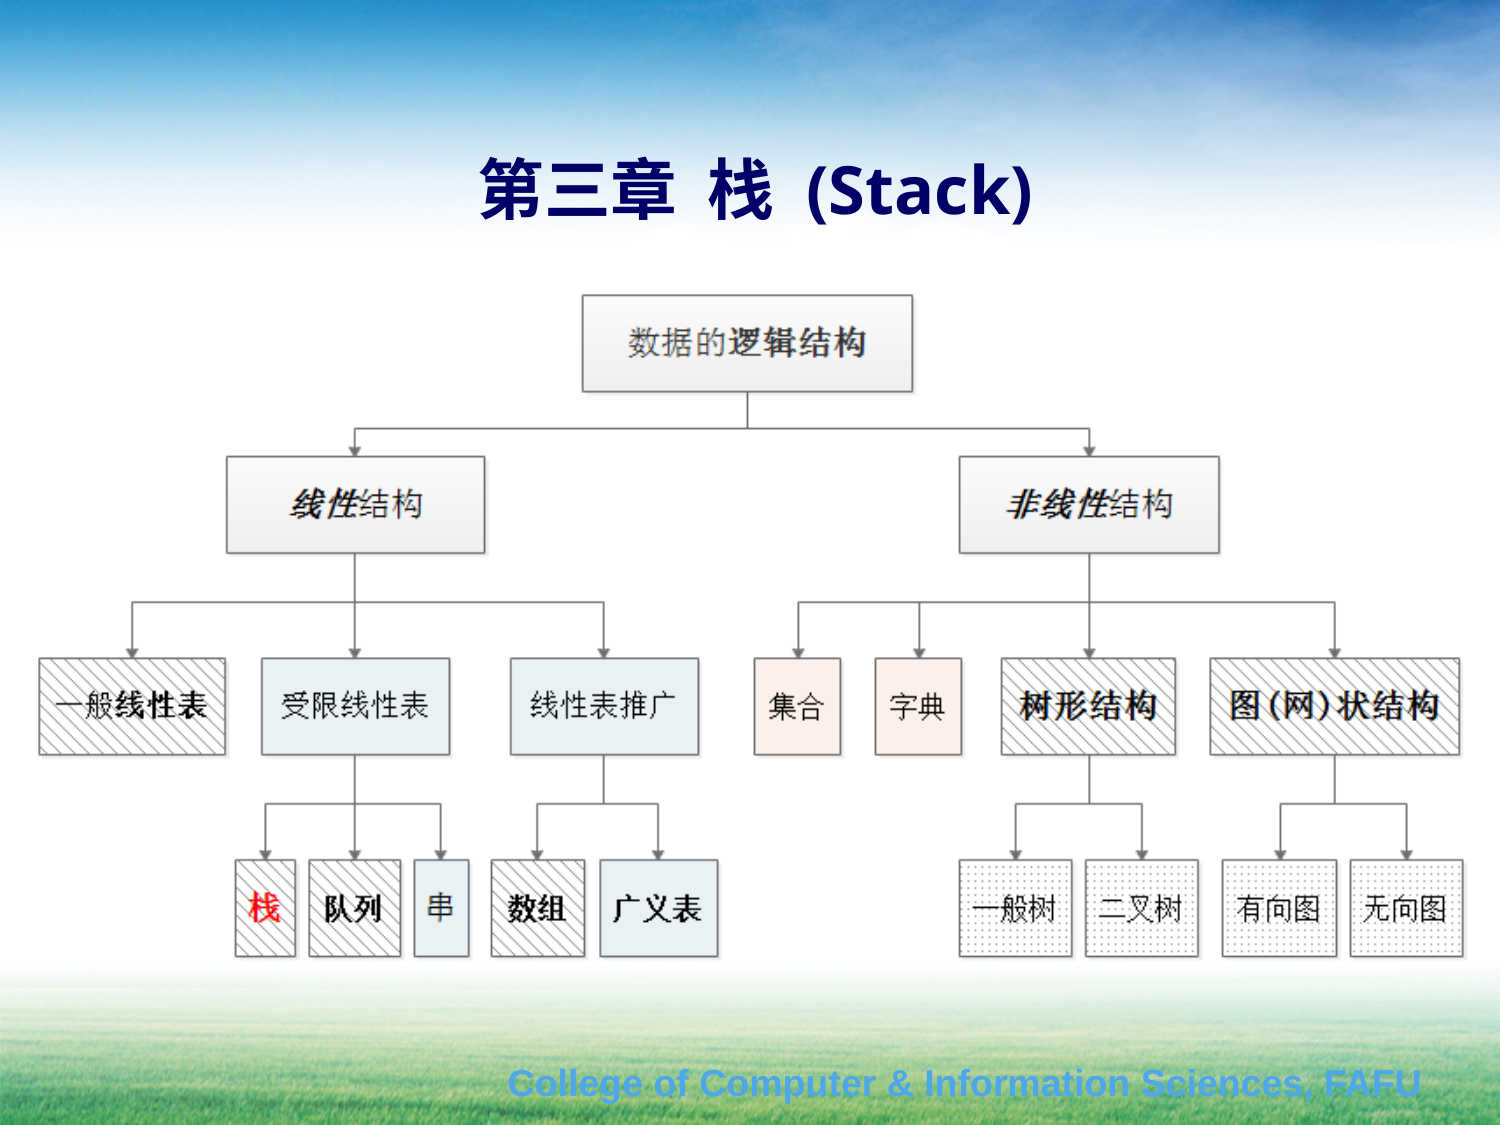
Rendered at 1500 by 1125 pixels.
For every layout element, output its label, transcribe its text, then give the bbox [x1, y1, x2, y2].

text_box 第三章 栈 (Stack) [99, 112, 1412, 263]
picture [0, 0, 1500, 1125]
text_box College of Computer & Information Sciences, FAFU [287, 1051, 1438, 1112]
